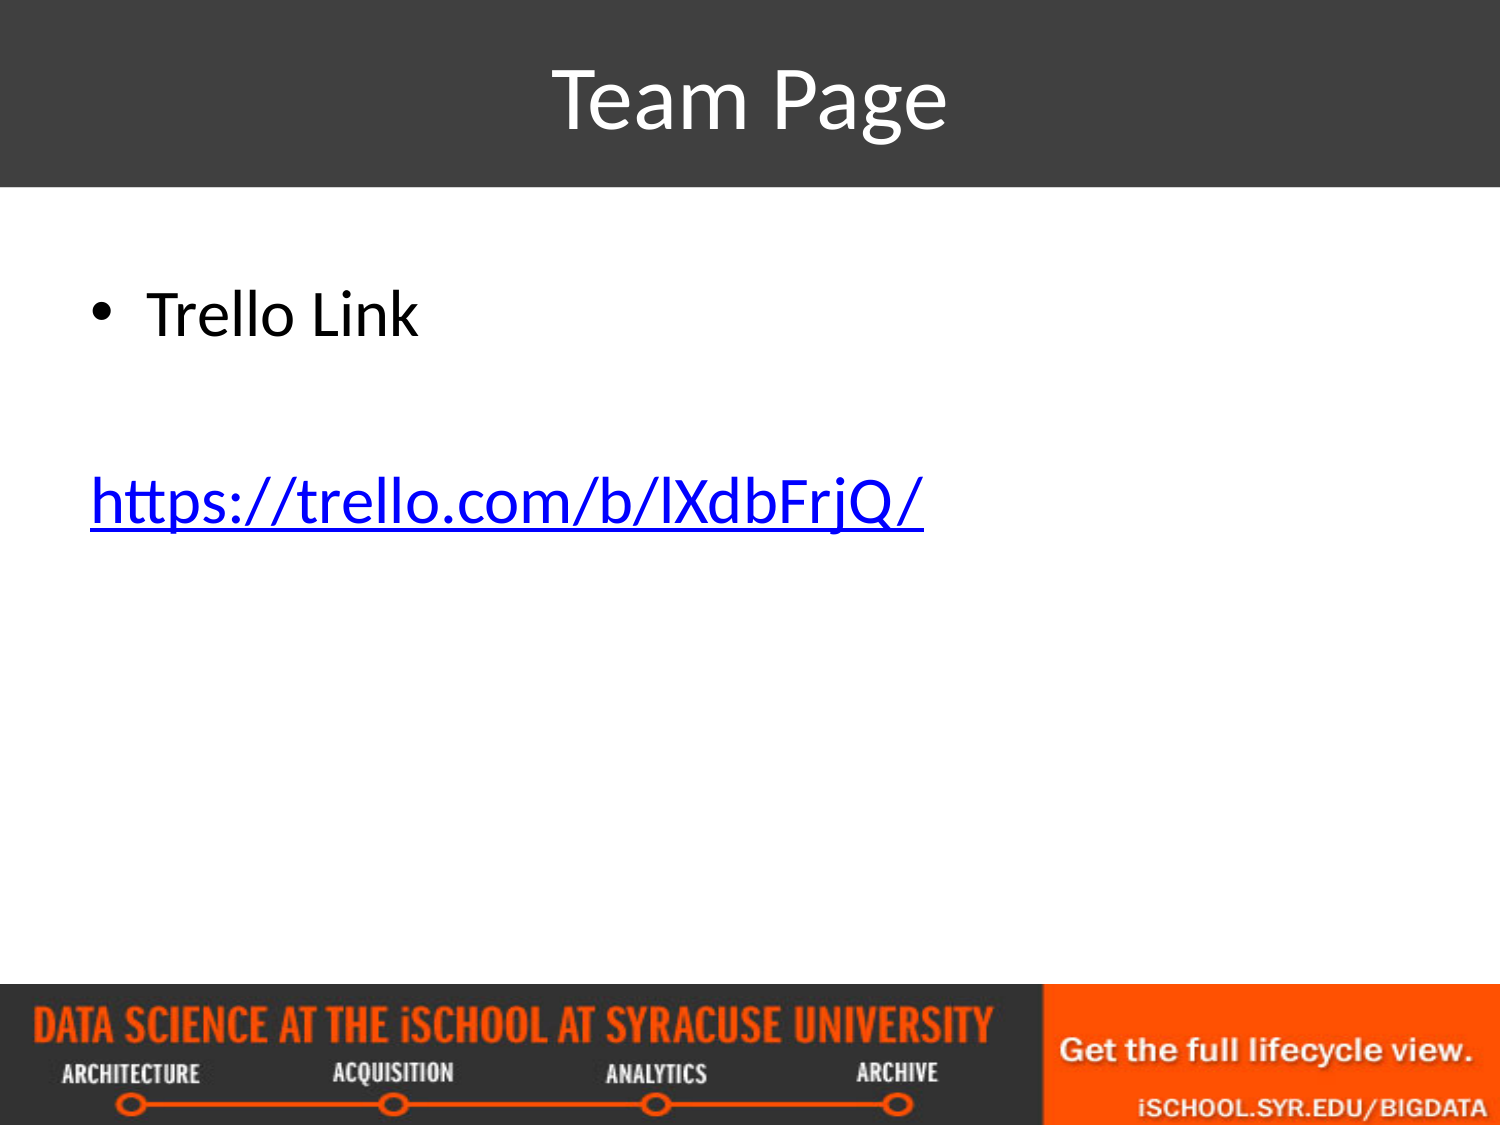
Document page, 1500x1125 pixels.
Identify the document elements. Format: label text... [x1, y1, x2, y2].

title Team Page [0, 0, 1500, 188]
list Trello Link https://trello.com/b/lXdbFrjQ/ [75, 262, 1425, 1005]
picture [0, 984, 1500, 1125]
